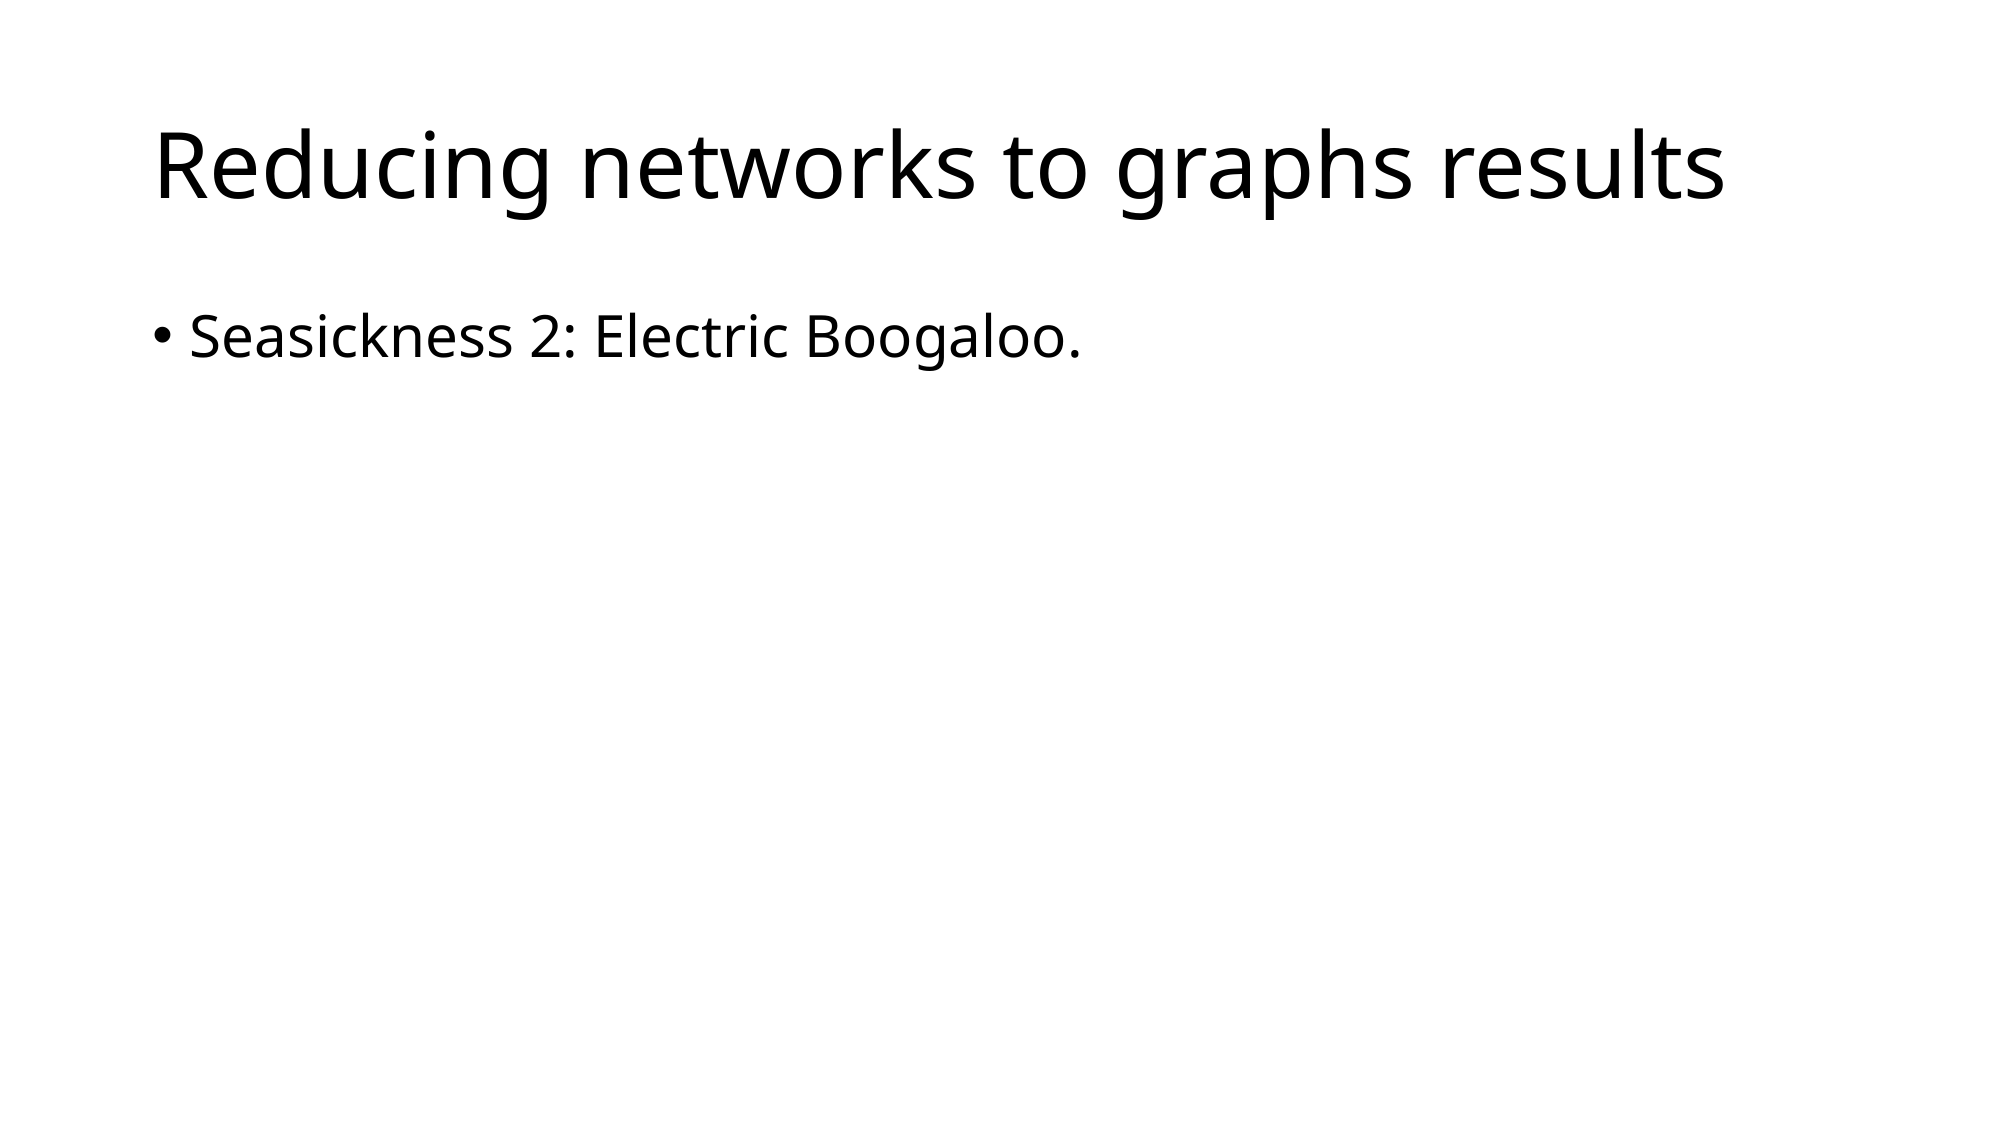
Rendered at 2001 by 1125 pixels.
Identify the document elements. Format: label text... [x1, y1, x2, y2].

list Seasickness 2: Electric Boogaloo. [137, 299, 1863, 1014]
title Reducing networks to graphs results [137, 59, 1863, 278]
